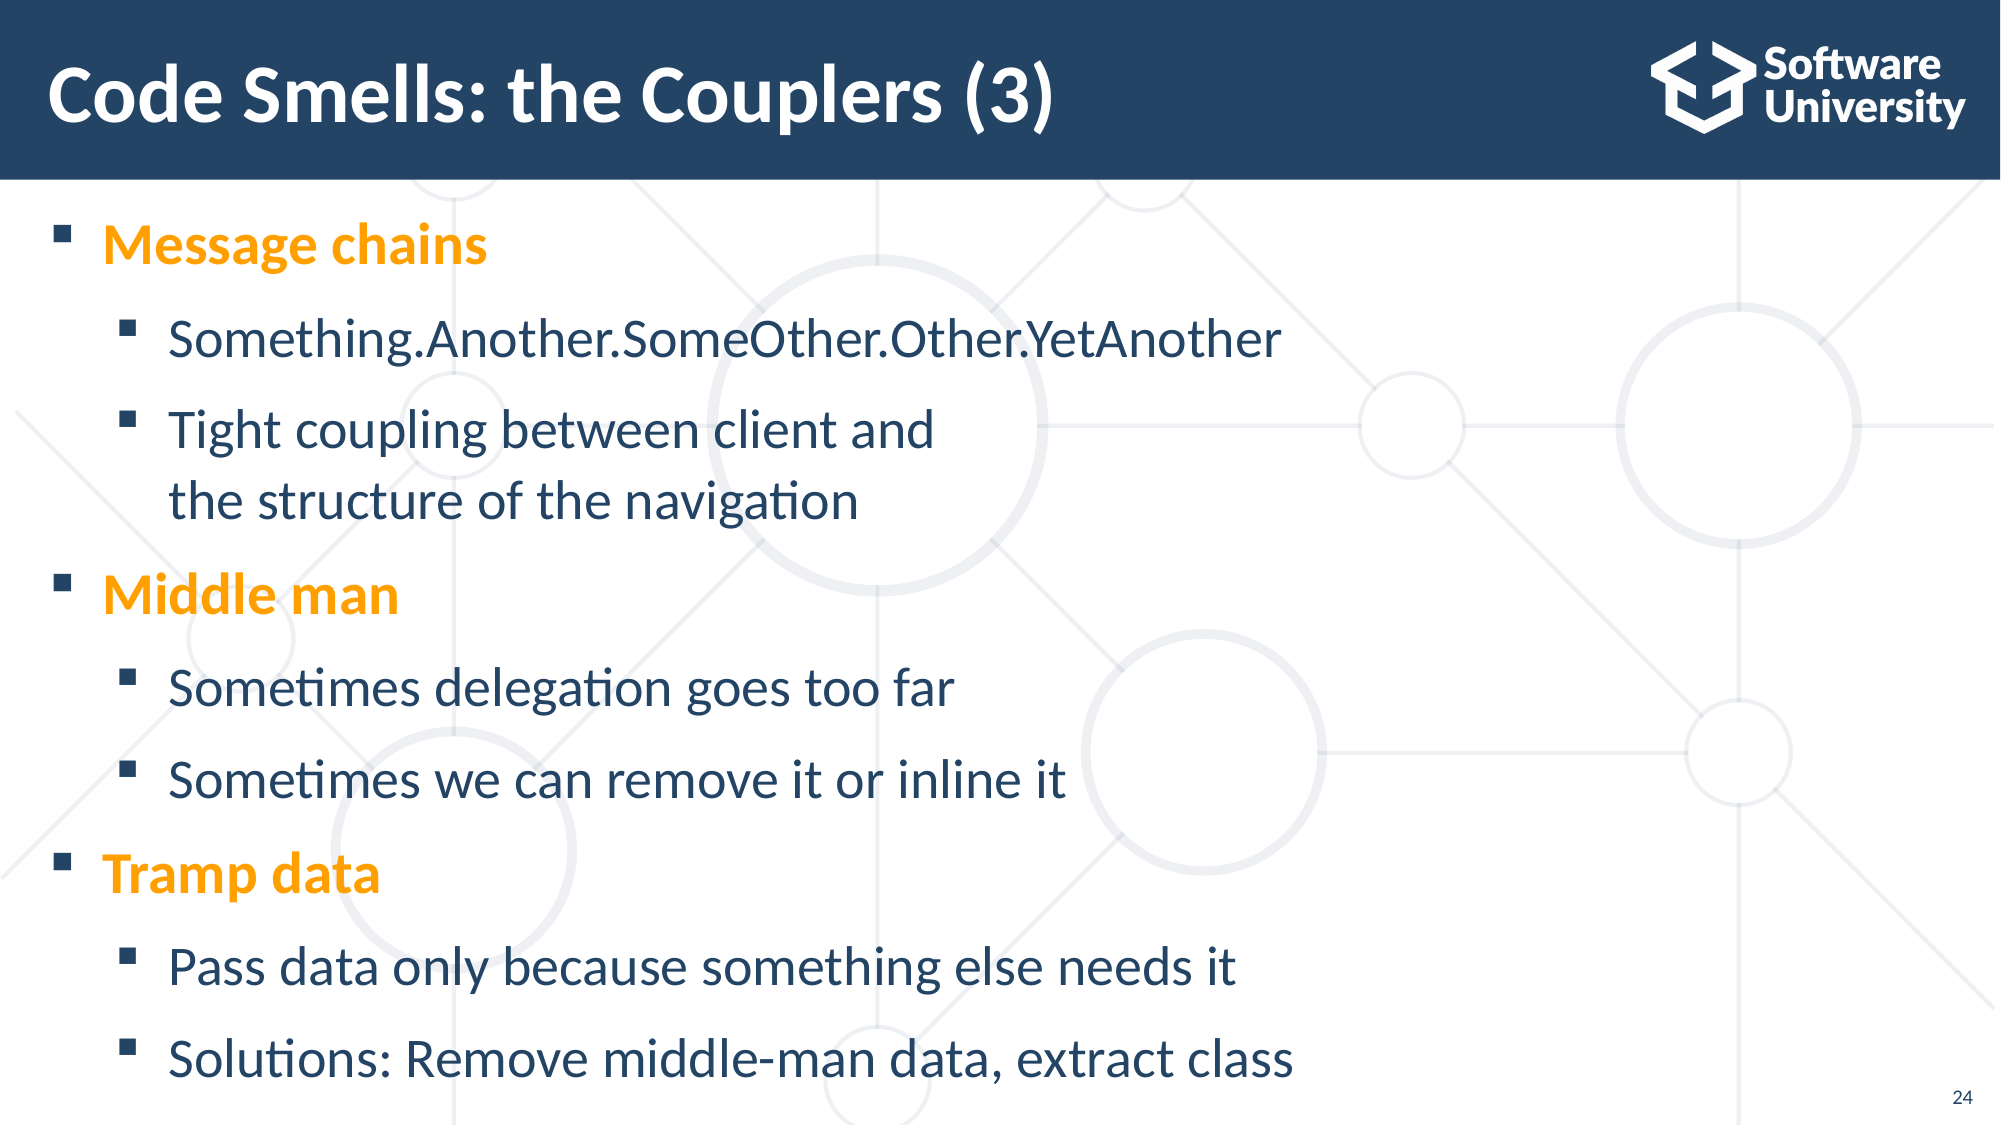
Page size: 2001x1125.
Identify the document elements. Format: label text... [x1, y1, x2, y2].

picture [1651, 41, 1966, 134]
title Code Smells: the Couplers (3) [31, 16, 1625, 162]
list Message chains Something.Another.SomeOther.Other.YetAnother Tight coupling between client and the structure of the navigation Middle man Sometimes delegation goes too far Sometimes we can remove it or inline it Tramp data Pass data only because something else needs it Solutions: Remove middle-man data, extract class [31, 196, 1970, 1104]
slide_number 24 [1927, 1067, 1989, 1117]
